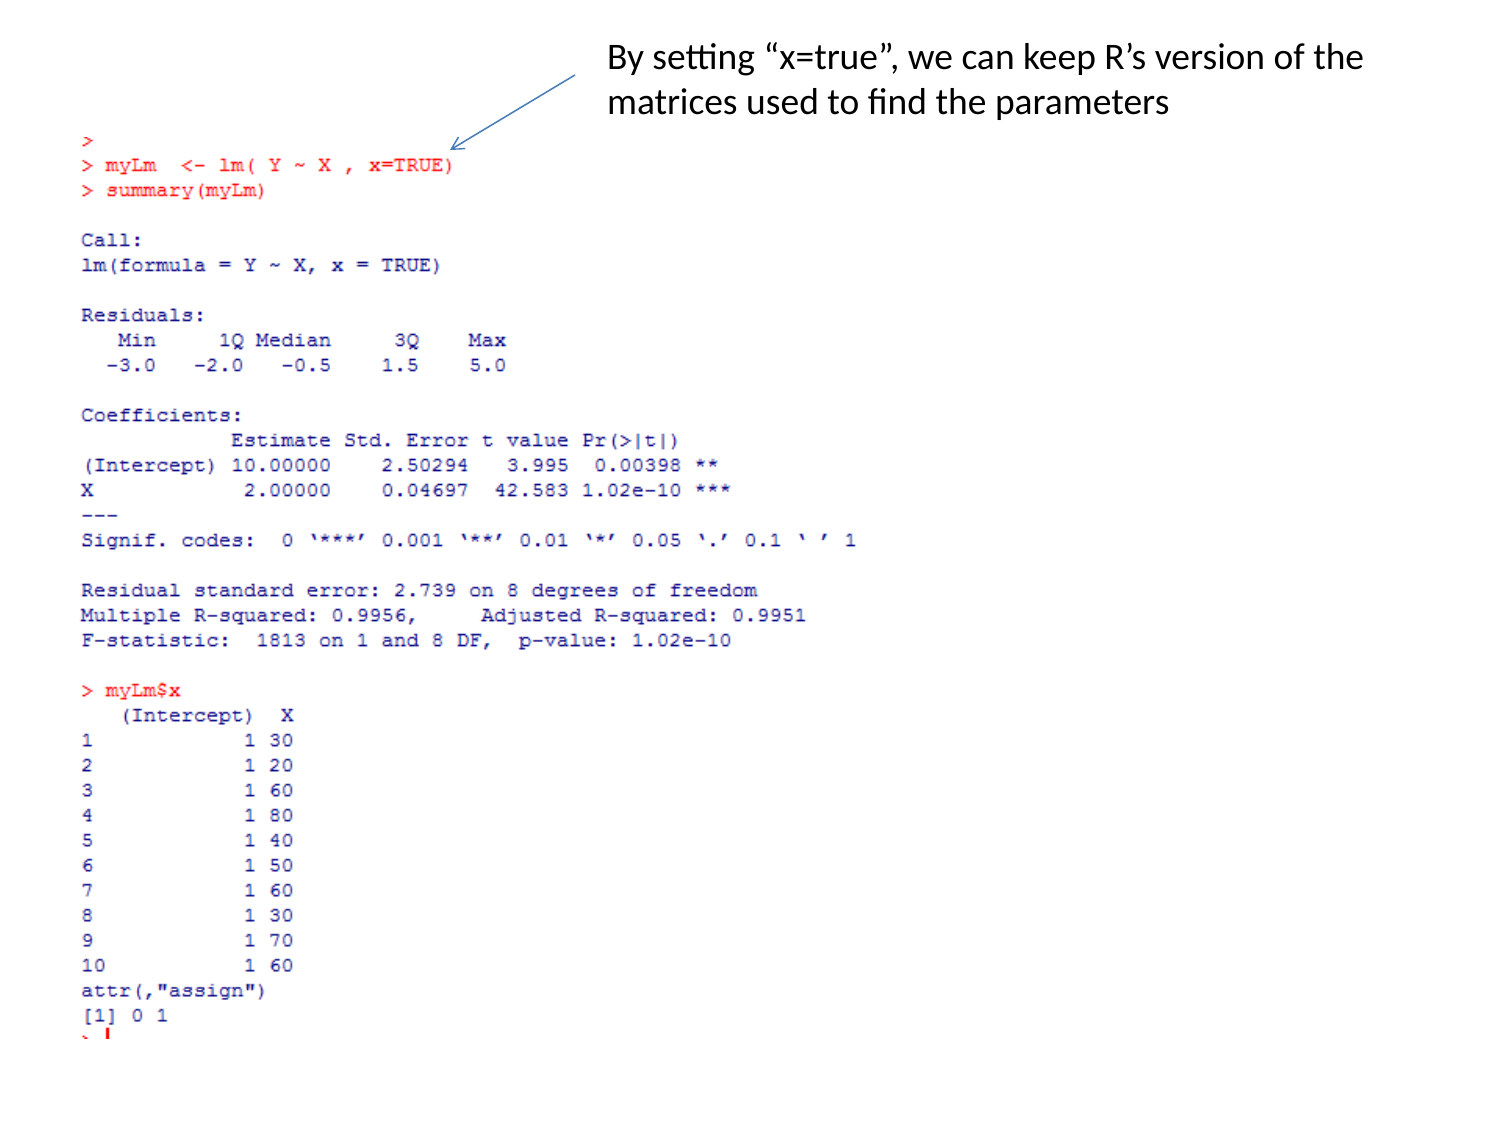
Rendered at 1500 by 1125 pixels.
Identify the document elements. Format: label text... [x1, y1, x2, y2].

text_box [449, 74, 576, 151]
picture [74, 137, 965, 1040]
text_box By setting “x=true”, we can keep R’s version of the matrices used to find the parameters [592, 24, 1390, 130]
